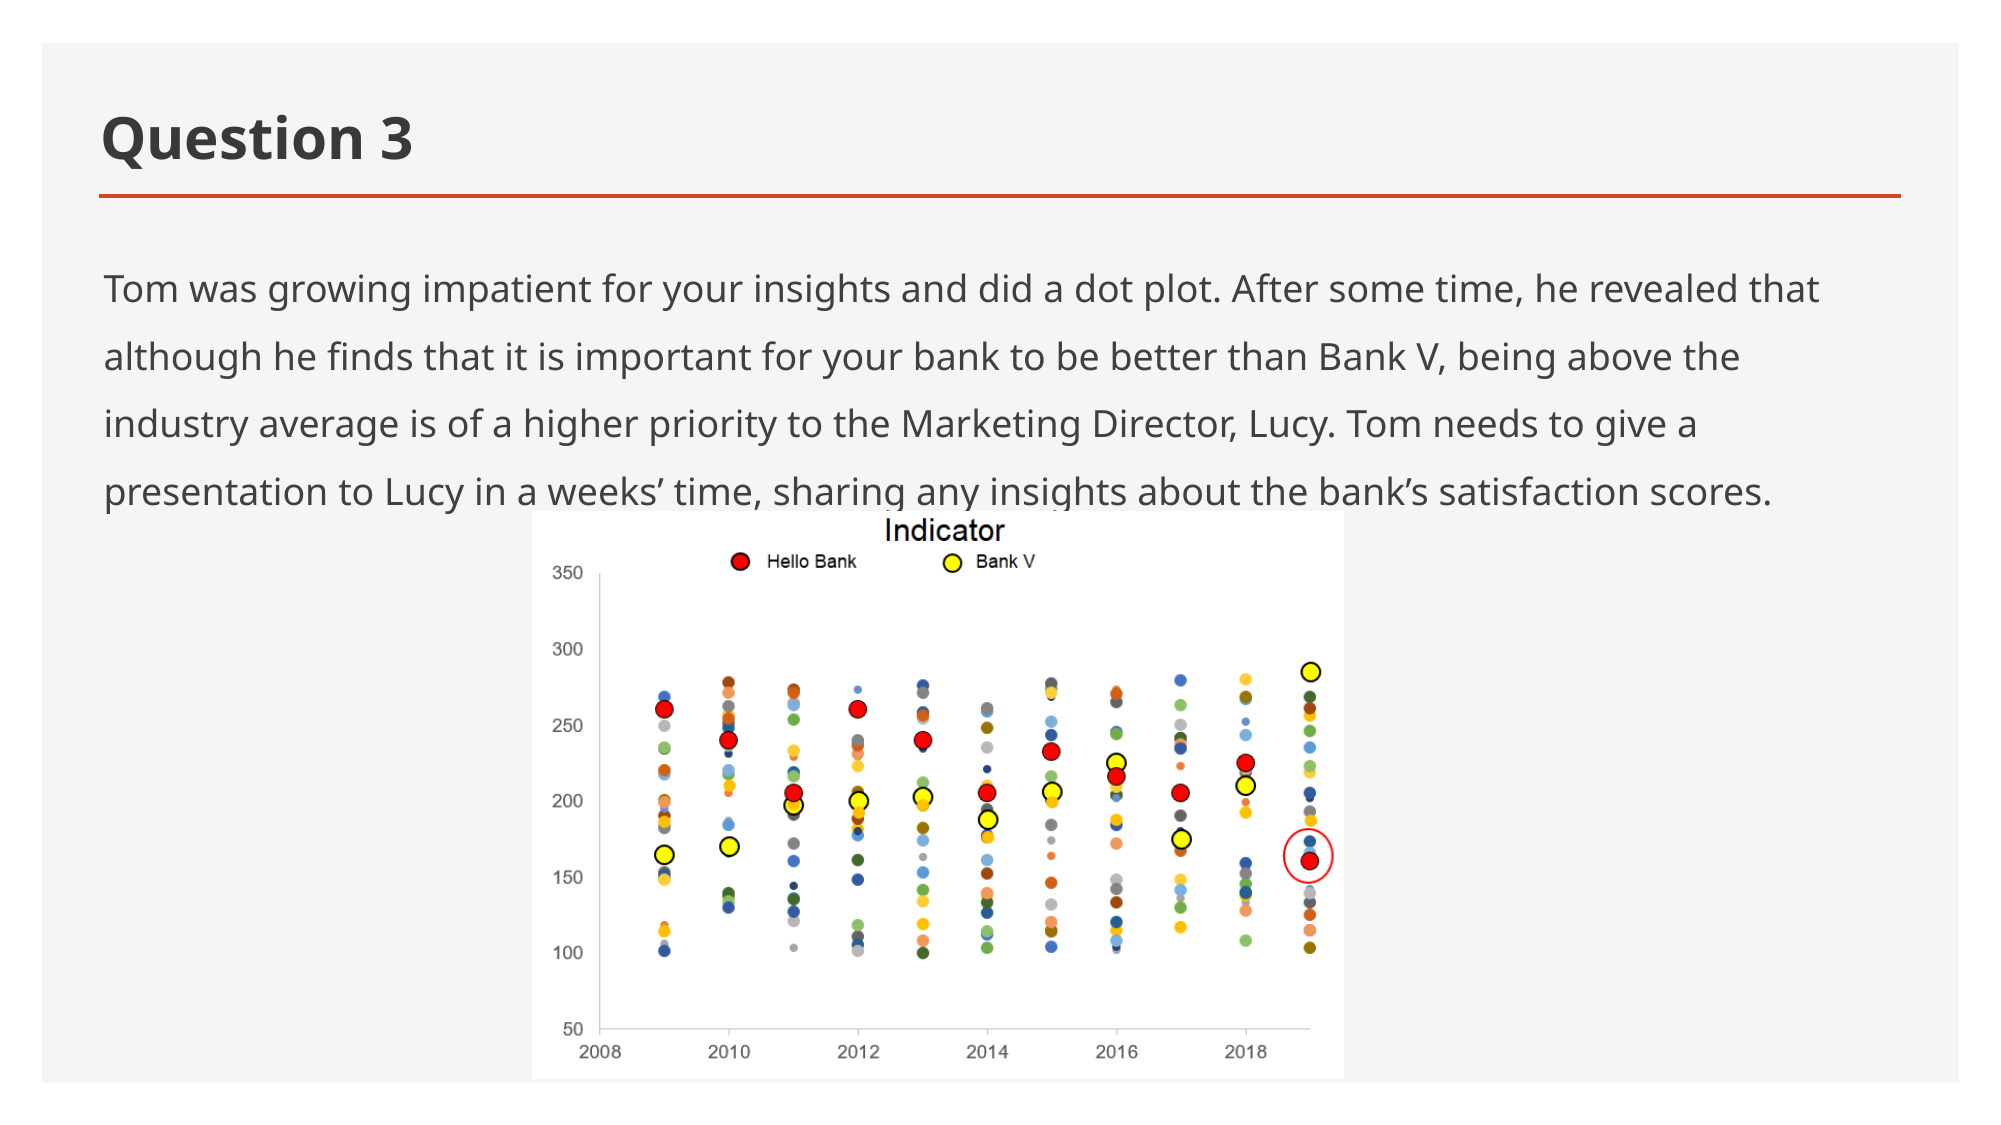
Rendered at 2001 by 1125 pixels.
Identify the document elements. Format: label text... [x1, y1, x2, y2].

list Tom was growing impatient for your insights and did a dot plot. After some time, he revealed that although he finds that it is important for your bank to be better than Bank V, being above the industry average is of a higher priority to the Marketing Director, Lucy. Tom needs to give a presentation to Lucy in a weeks’ time, sharing any insights about the bank’s satisfaction scores. [88, 235, 1895, 1052]
title Question 3 [85, 73, 1214, 179]
picture [532, 510, 1344, 1079]
